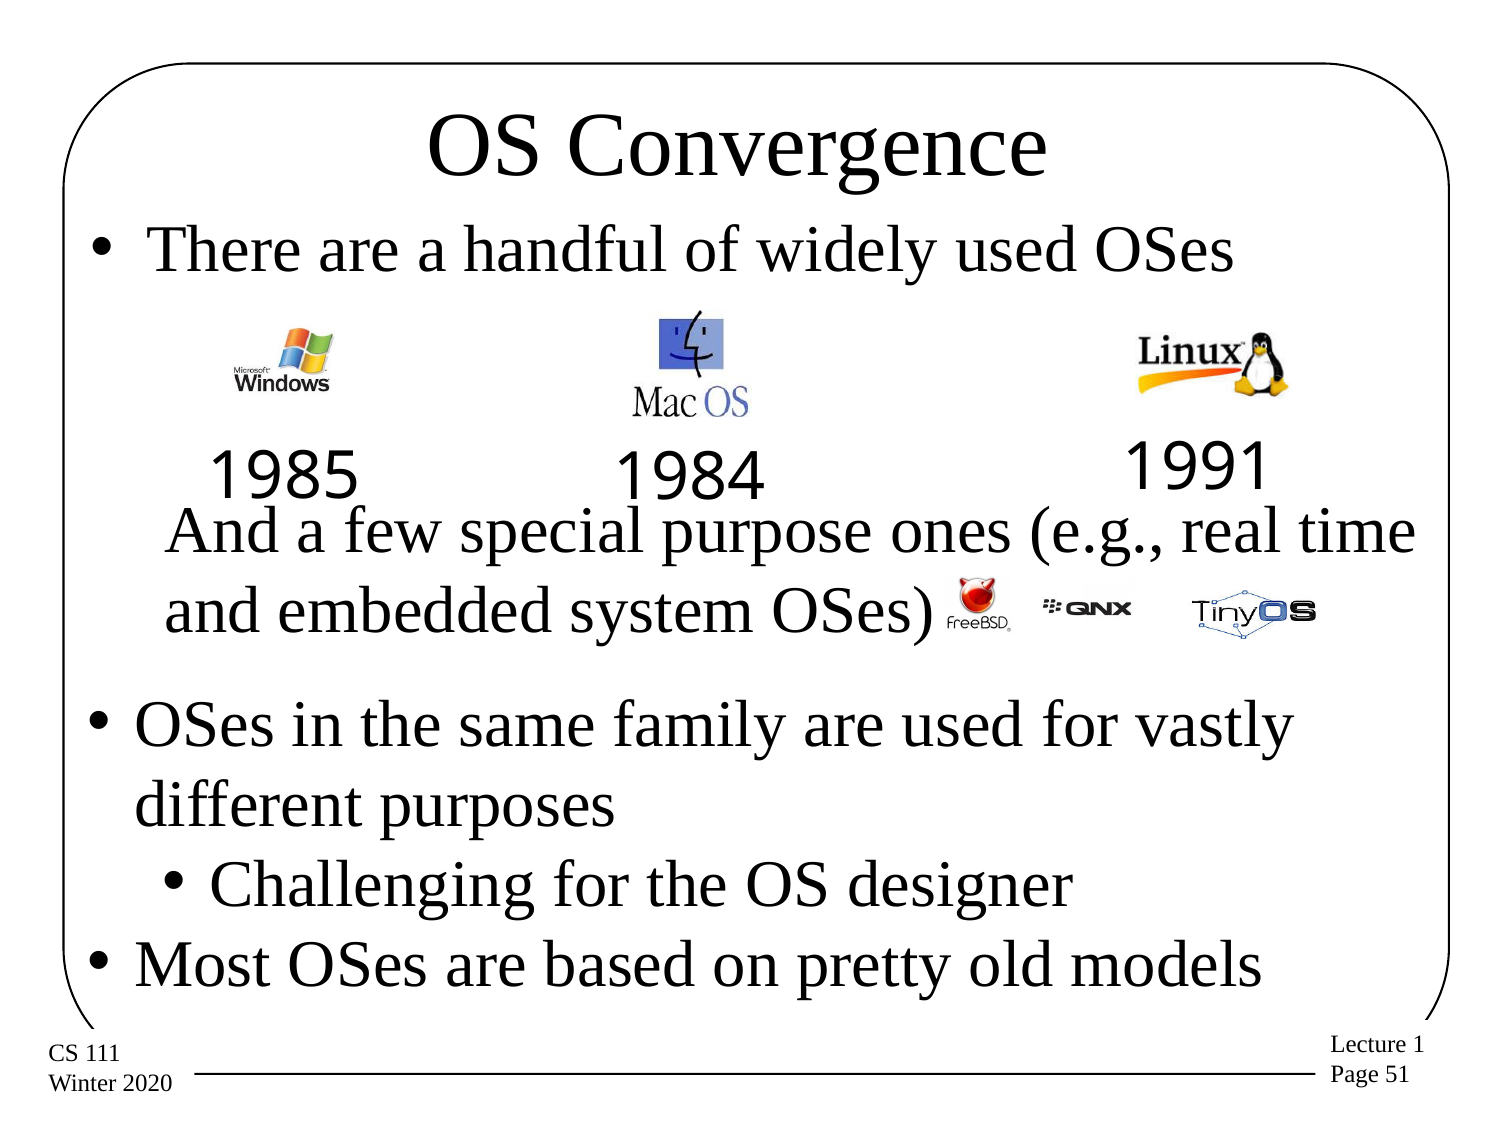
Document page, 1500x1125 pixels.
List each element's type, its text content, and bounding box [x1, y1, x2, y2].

picture [1038, 576, 1136, 639]
text_box 1985 [192, 424, 376, 519]
picture [1134, 307, 1292, 422]
list There are a handful of widely used OSes [74, 197, 1426, 515]
text_box OSes in the same family are used for vastly different purposes Challenging for the OS designer Most OSes are based on pretty old models [72, 672, 1427, 1007]
picture [1188, 589, 1317, 640]
title OS Convergence [74, 44, 1426, 197]
picture [232, 310, 336, 409]
picture [944, 575, 1012, 633]
text_box 1991 [1108, 415, 1291, 511]
text_box 1984 [598, 425, 781, 521]
picture [612, 310, 771, 417]
text_box And a few special purpose ones (e.g., real time and embedded system OSes) [75, 478, 1435, 733]
